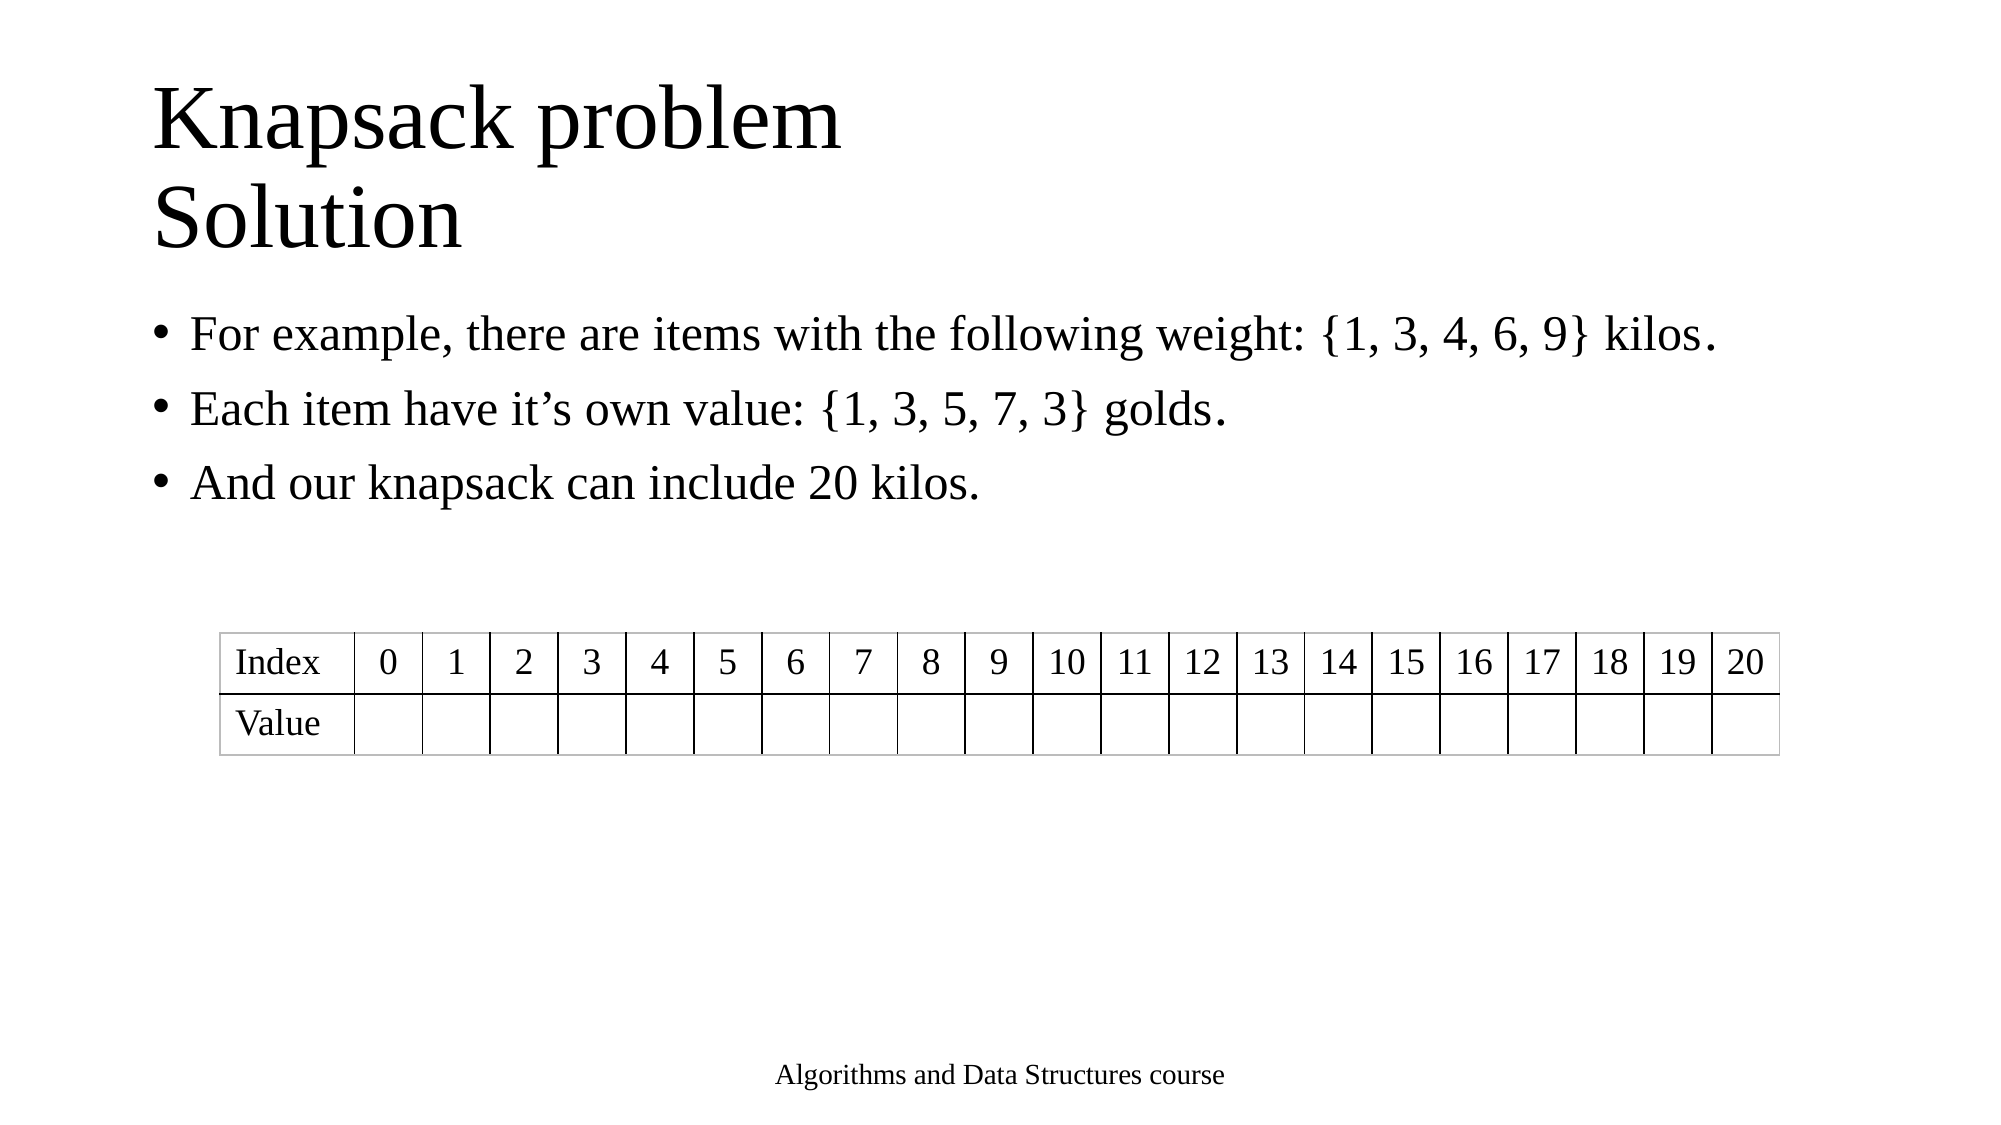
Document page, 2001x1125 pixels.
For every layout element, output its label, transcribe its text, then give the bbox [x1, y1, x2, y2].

table_header 18 [1577, 634, 1643, 693]
table_cell [1509, 695, 1575, 754]
table_cell [763, 695, 829, 754]
table_cell [1713, 695, 1779, 754]
table_cell [1577, 695, 1643, 754]
table_cell [1441, 695, 1507, 754]
table_header 8 [898, 634, 964, 693]
table_header 11 [1102, 634, 1168, 693]
table_header 10 [1034, 634, 1100, 693]
table_cell [423, 695, 489, 754]
table_header 12 [1170, 634, 1236, 693]
footer Algorithms and Data Structures course [662, 1042, 1338, 1103]
table_header 2 [491, 634, 557, 693]
table_cell [898, 695, 964, 754]
table_header 5 [695, 634, 761, 693]
table_cell [830, 695, 897, 754]
table_cell [1238, 695, 1304, 754]
table_cell [1170, 695, 1236, 754]
table_header 9 [966, 634, 1032, 693]
list For example, there are items with the following weight: {1, 3, 4, 6, 9} kilos․ Each item have it’s own value: {1, 3, 5, 7, 3} golds․ And our knapsack can include 20 kilos. [137, 299, 1863, 1014]
table_header 3 [559, 634, 625, 693]
table_cell [1645, 695, 1711, 754]
table_header 1 [423, 634, 489, 693]
table_header 15 [1373, 634, 1439, 693]
table_cell [1305, 695, 1371, 754]
table_cell [1102, 695, 1168, 754]
table_header 4 [627, 634, 693, 693]
table_cell [491, 695, 557, 754]
table_cell [695, 695, 761, 754]
table_cell [559, 695, 625, 754]
table_header 14 [1305, 634, 1371, 693]
table_cell [355, 695, 422, 754]
table_header 16 [1441, 634, 1507, 693]
table_header Index [221, 634, 354, 693]
table_cell [1373, 695, 1439, 754]
table_cell Value [221, 695, 354, 754]
table_cell [966, 695, 1032, 754]
table_cell [627, 695, 693, 754]
title Knapsack problem Solution [137, 59, 1863, 278]
table_header 6 [763, 634, 829, 693]
table_header 17 [1509, 634, 1575, 693]
table_header 0 [355, 634, 422, 693]
table_header 19 [1645, 634, 1711, 693]
table_header 20 [1713, 634, 1779, 693]
table_cell [1034, 695, 1100, 754]
table_header 13 [1238, 634, 1304, 693]
table_header 7 [830, 634, 897, 693]
